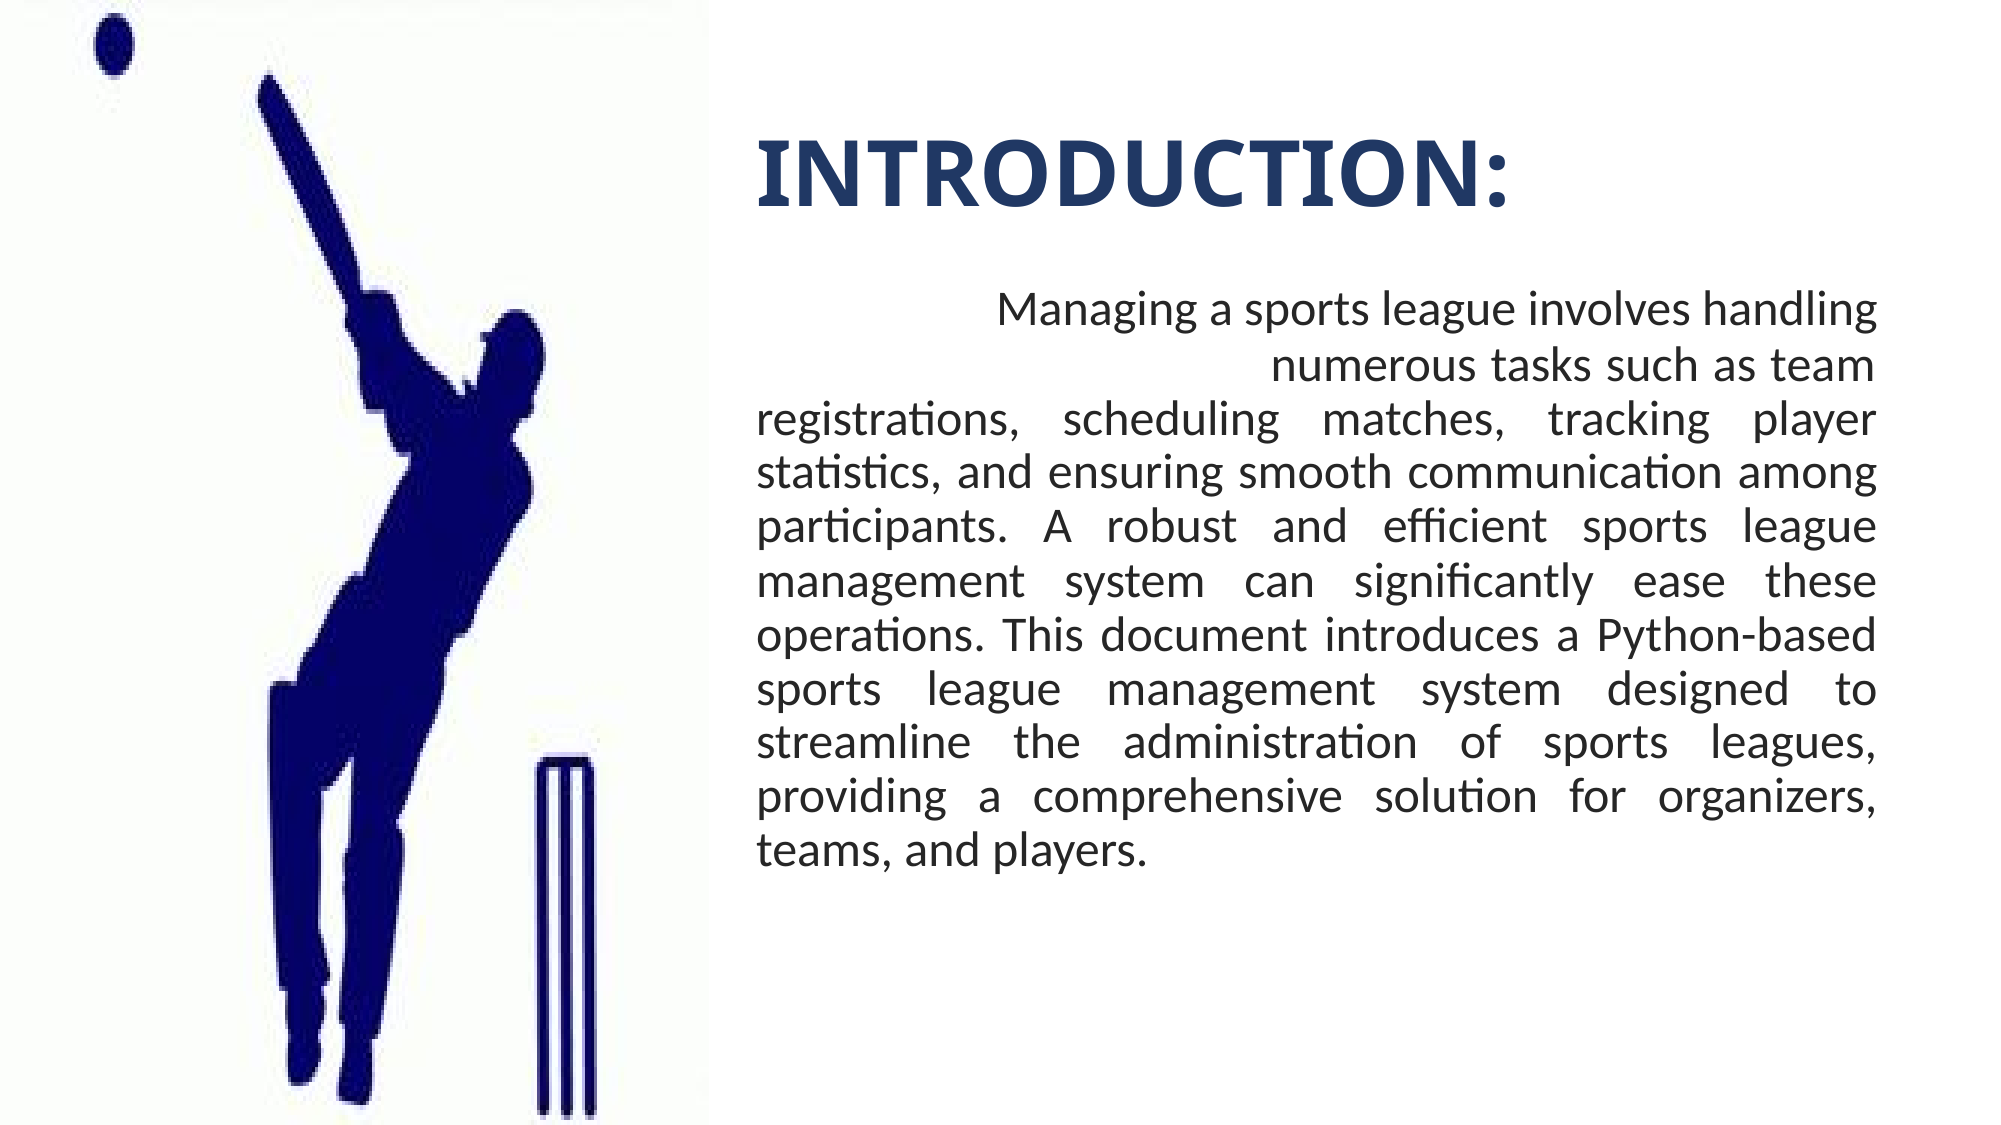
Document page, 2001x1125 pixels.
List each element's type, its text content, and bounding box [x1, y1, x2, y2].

title INTRODUCTION: [741, 75, 1863, 176]
list Managing a sports league involves handling numerous tasks such as team registrations, scheduling matches, tracking player statistics, and ensuring smooth communication among participants. A robust and efficient sports league management system can significantly ease these operations. This document introduces a Python-based sports league management system designed to streamline the administration of sports leagues, providing a comprehensive solution for organizers, teams, and players. [741, 176, 1893, 893]
picture [0, 0, 709, 1125]
